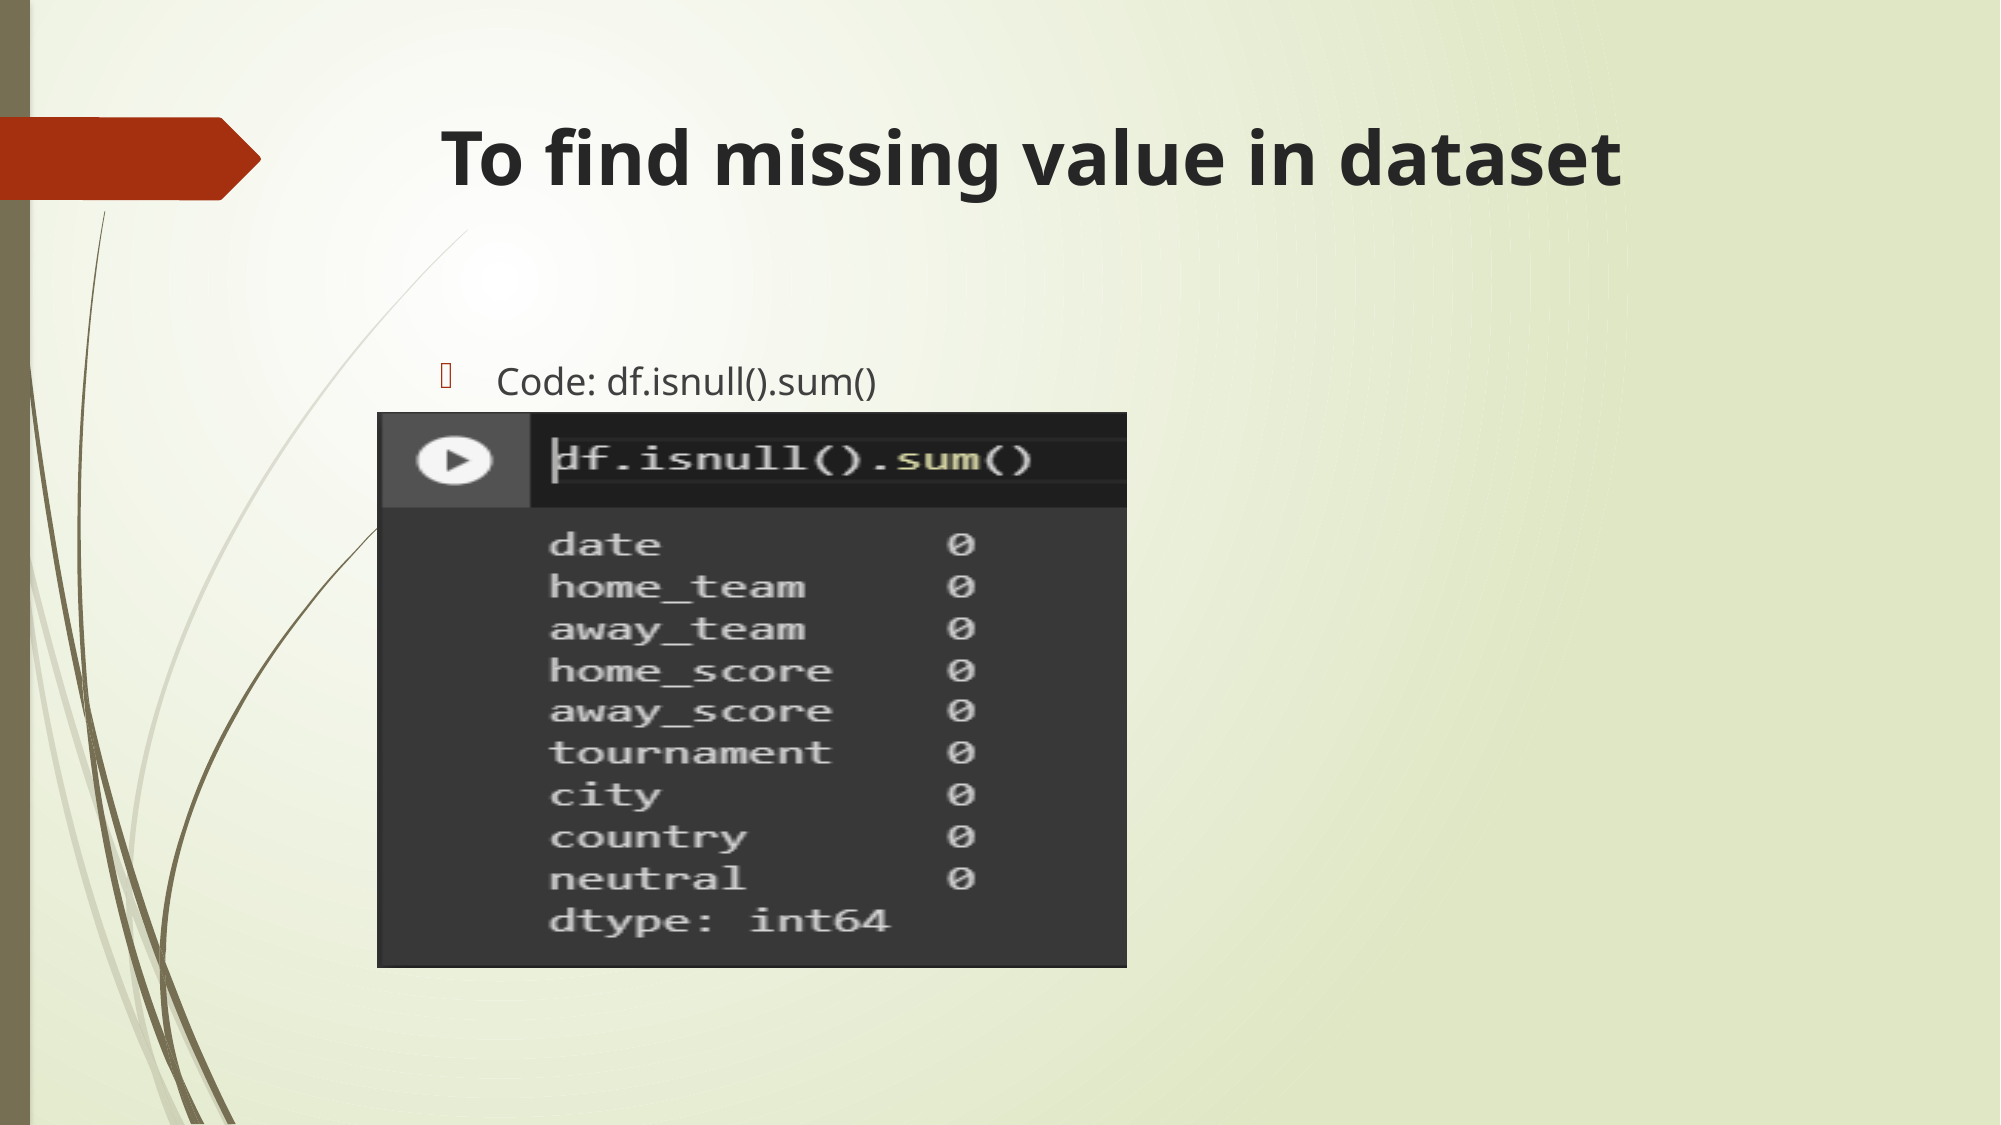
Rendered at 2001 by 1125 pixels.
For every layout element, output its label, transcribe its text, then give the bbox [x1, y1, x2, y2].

picture [377, 412, 1127, 969]
list Code: df.isnull().sum() [424, 350, 1888, 970]
title To find missing value in dataset [425, 102, 1888, 313]
